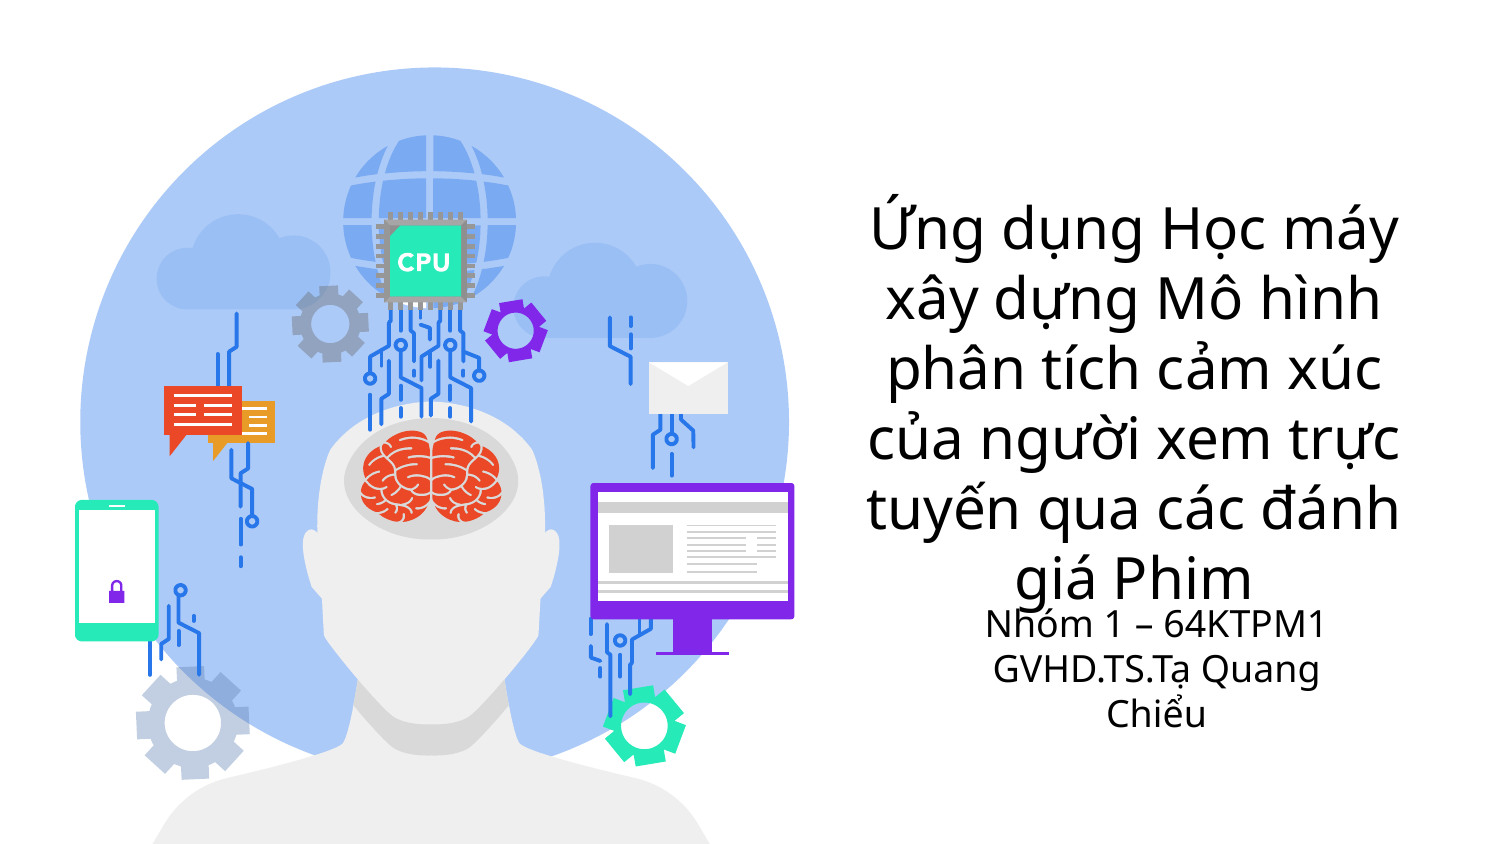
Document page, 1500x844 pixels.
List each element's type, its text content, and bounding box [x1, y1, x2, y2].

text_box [74, 67, 795, 844]
subtitle Nhóm 1 – 64KTPM1 GVHD.TS.Tạ Quang Chiểu [922, 585, 1391, 702]
title Ứng dụng Học máy xây dựng Mô hình phân tích cảm xúc của người xem trực tuyến qua các đánh giá Phim [843, 176, 1425, 585]
